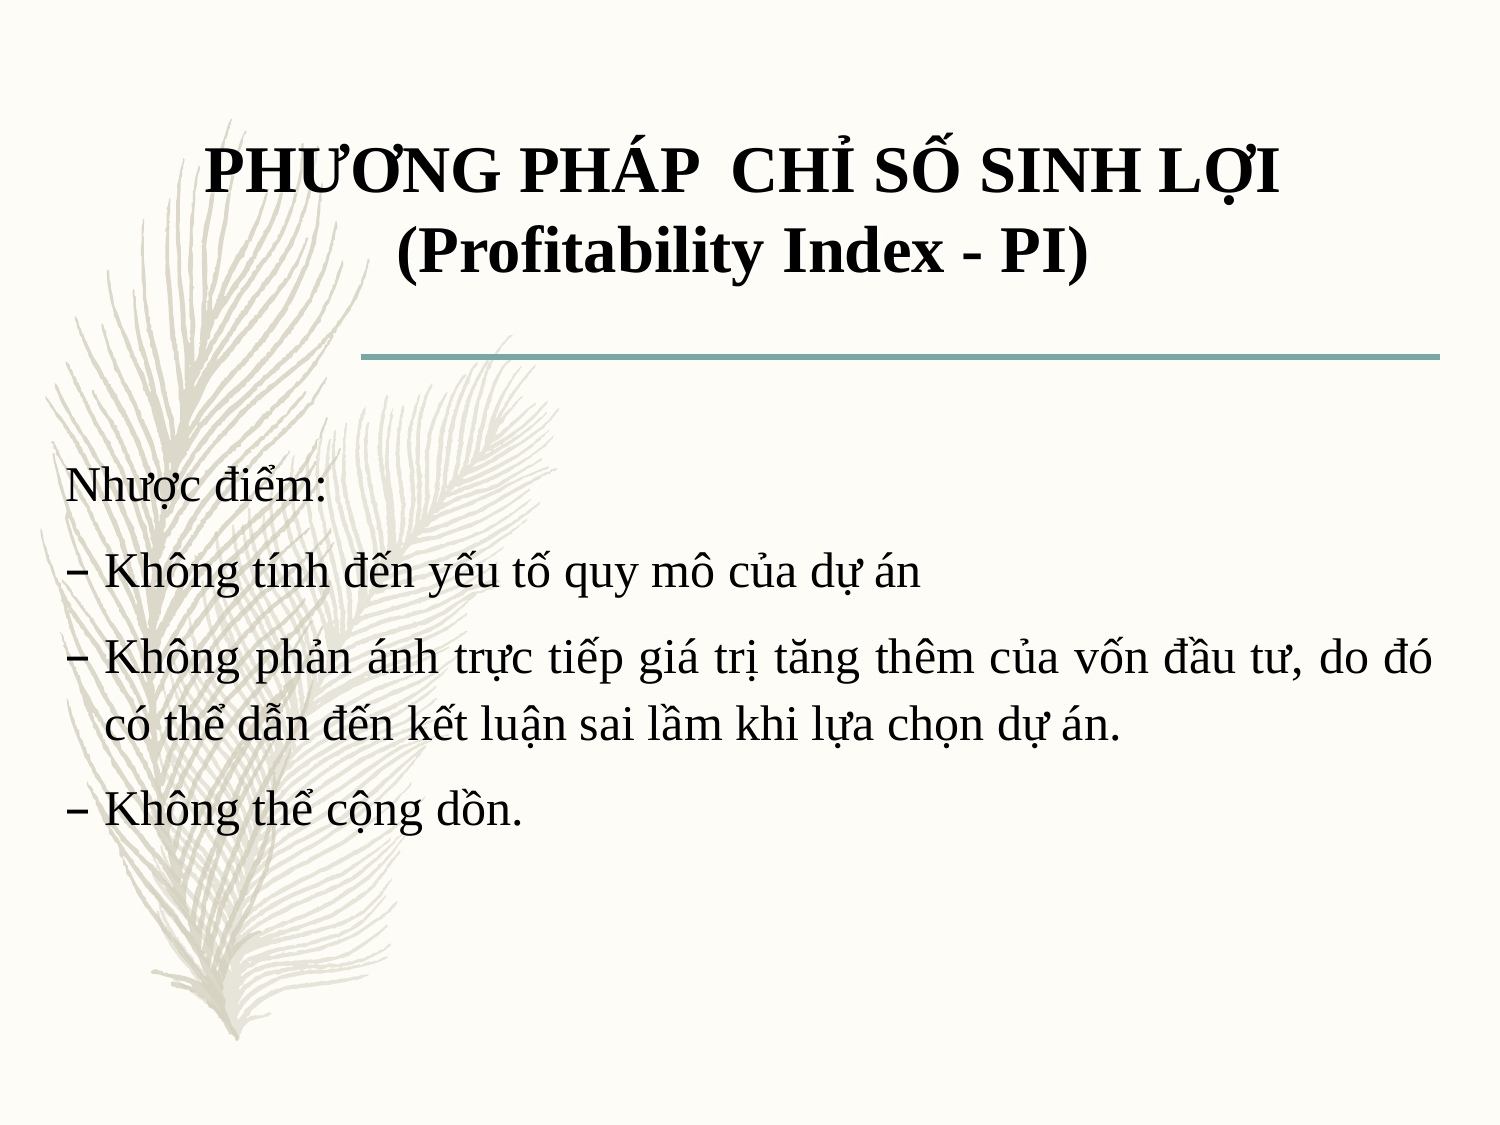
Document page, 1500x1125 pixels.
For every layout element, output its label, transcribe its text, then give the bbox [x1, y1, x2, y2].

text_box PHƯƠNG PHÁP CHỈ SỐ SINH LỢI (Profitability Index - PI) [37, 112, 1450, 300]
list Nhược điểm: Không tính đến yếu tố quy mô của dự án Không phản ánh trực tiếp giá trị tăng thêm của vốn đầu tư, do đó có thể dẫn đến kết luận sai lầm khi lựa chọn dự án. Không thể cộng dồn. [50, 437, 1450, 1038]
